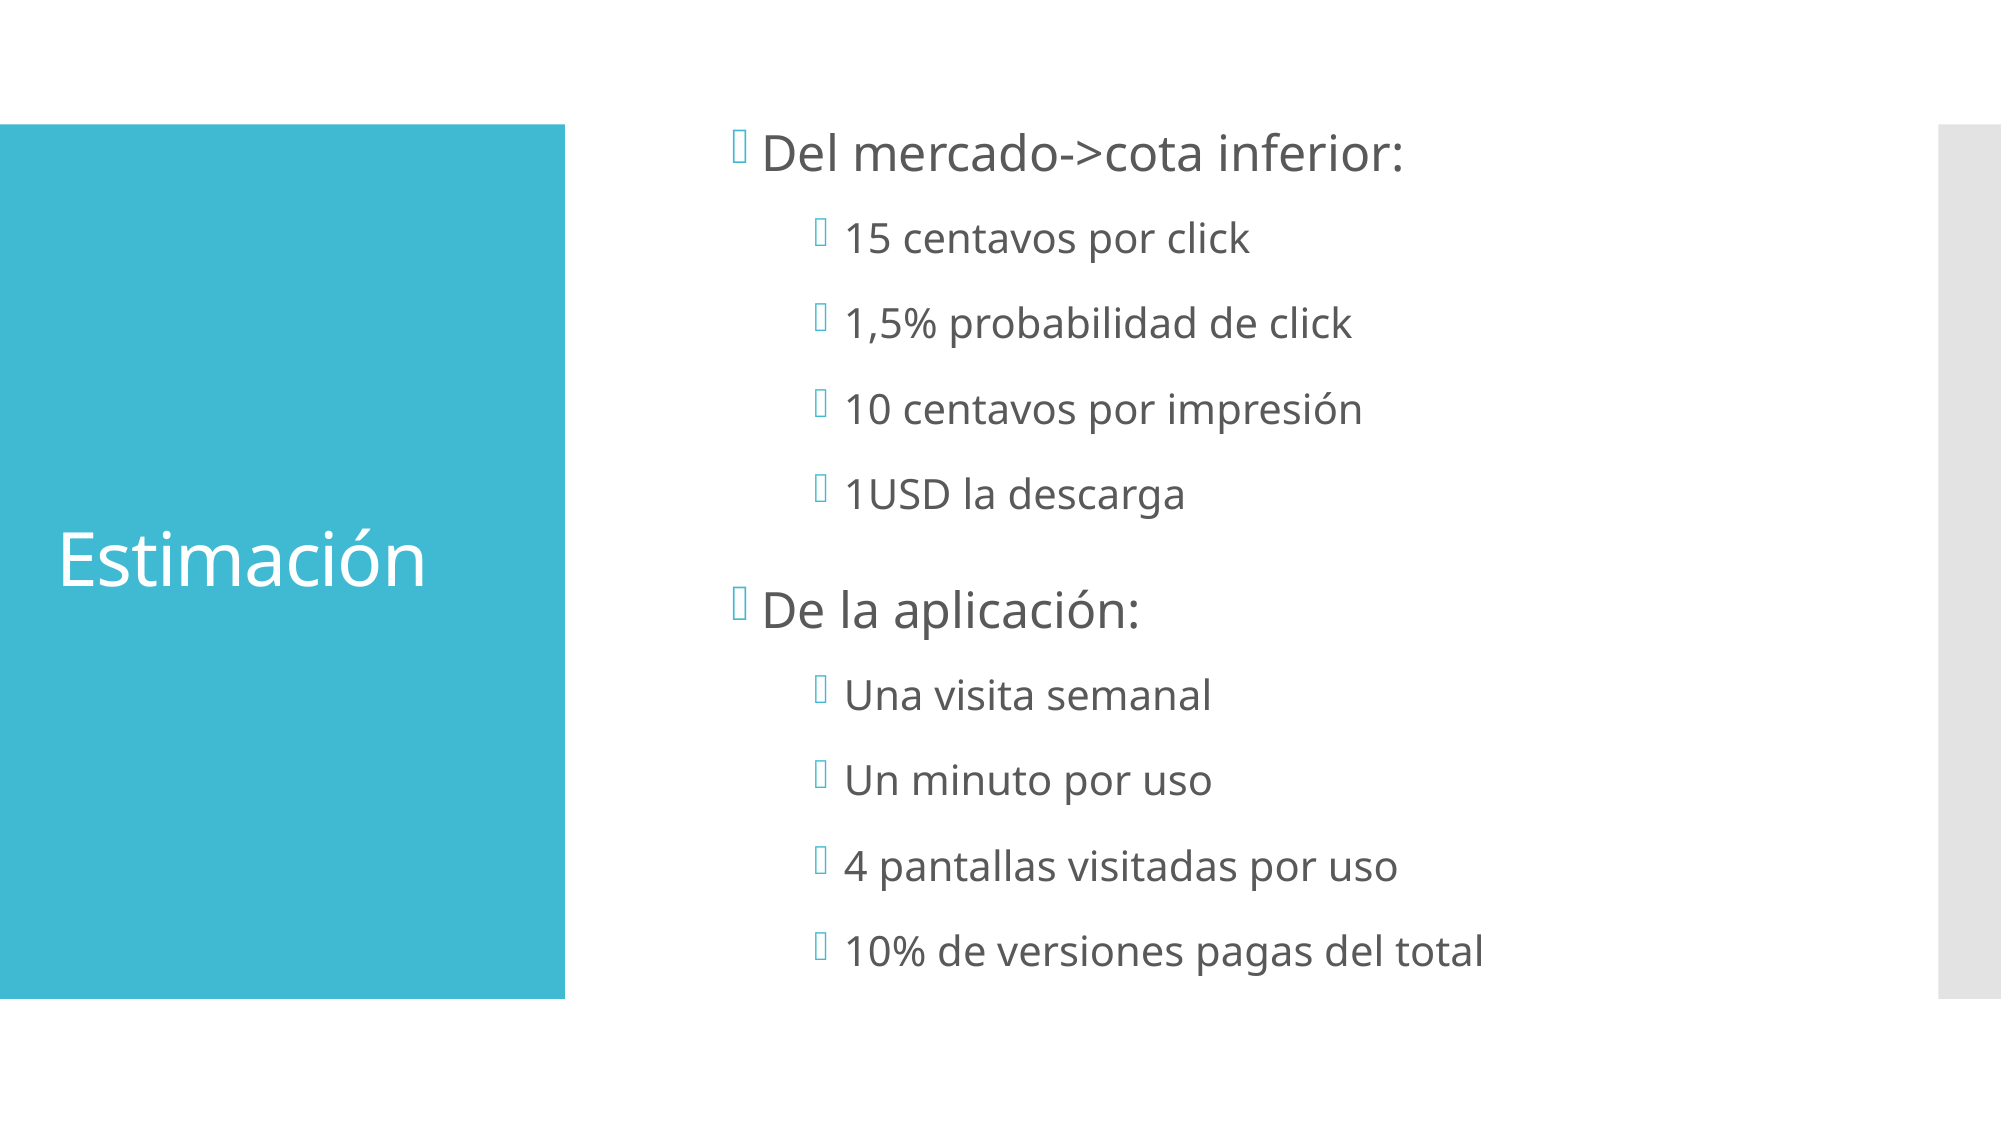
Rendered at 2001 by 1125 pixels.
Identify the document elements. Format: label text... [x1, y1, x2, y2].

list Del mercado->cota inferior: 15 centavos por click 1,5% probabilidad de click 10 centavos por impresión 1USD la descarga De la aplicación: Una visita semanal Un minuto por uso 4 pantallas visitadas por uso 10% de versiones pagas del total [716, 66, 1617, 1071]
title Estimación [41, 184, 525, 940]
